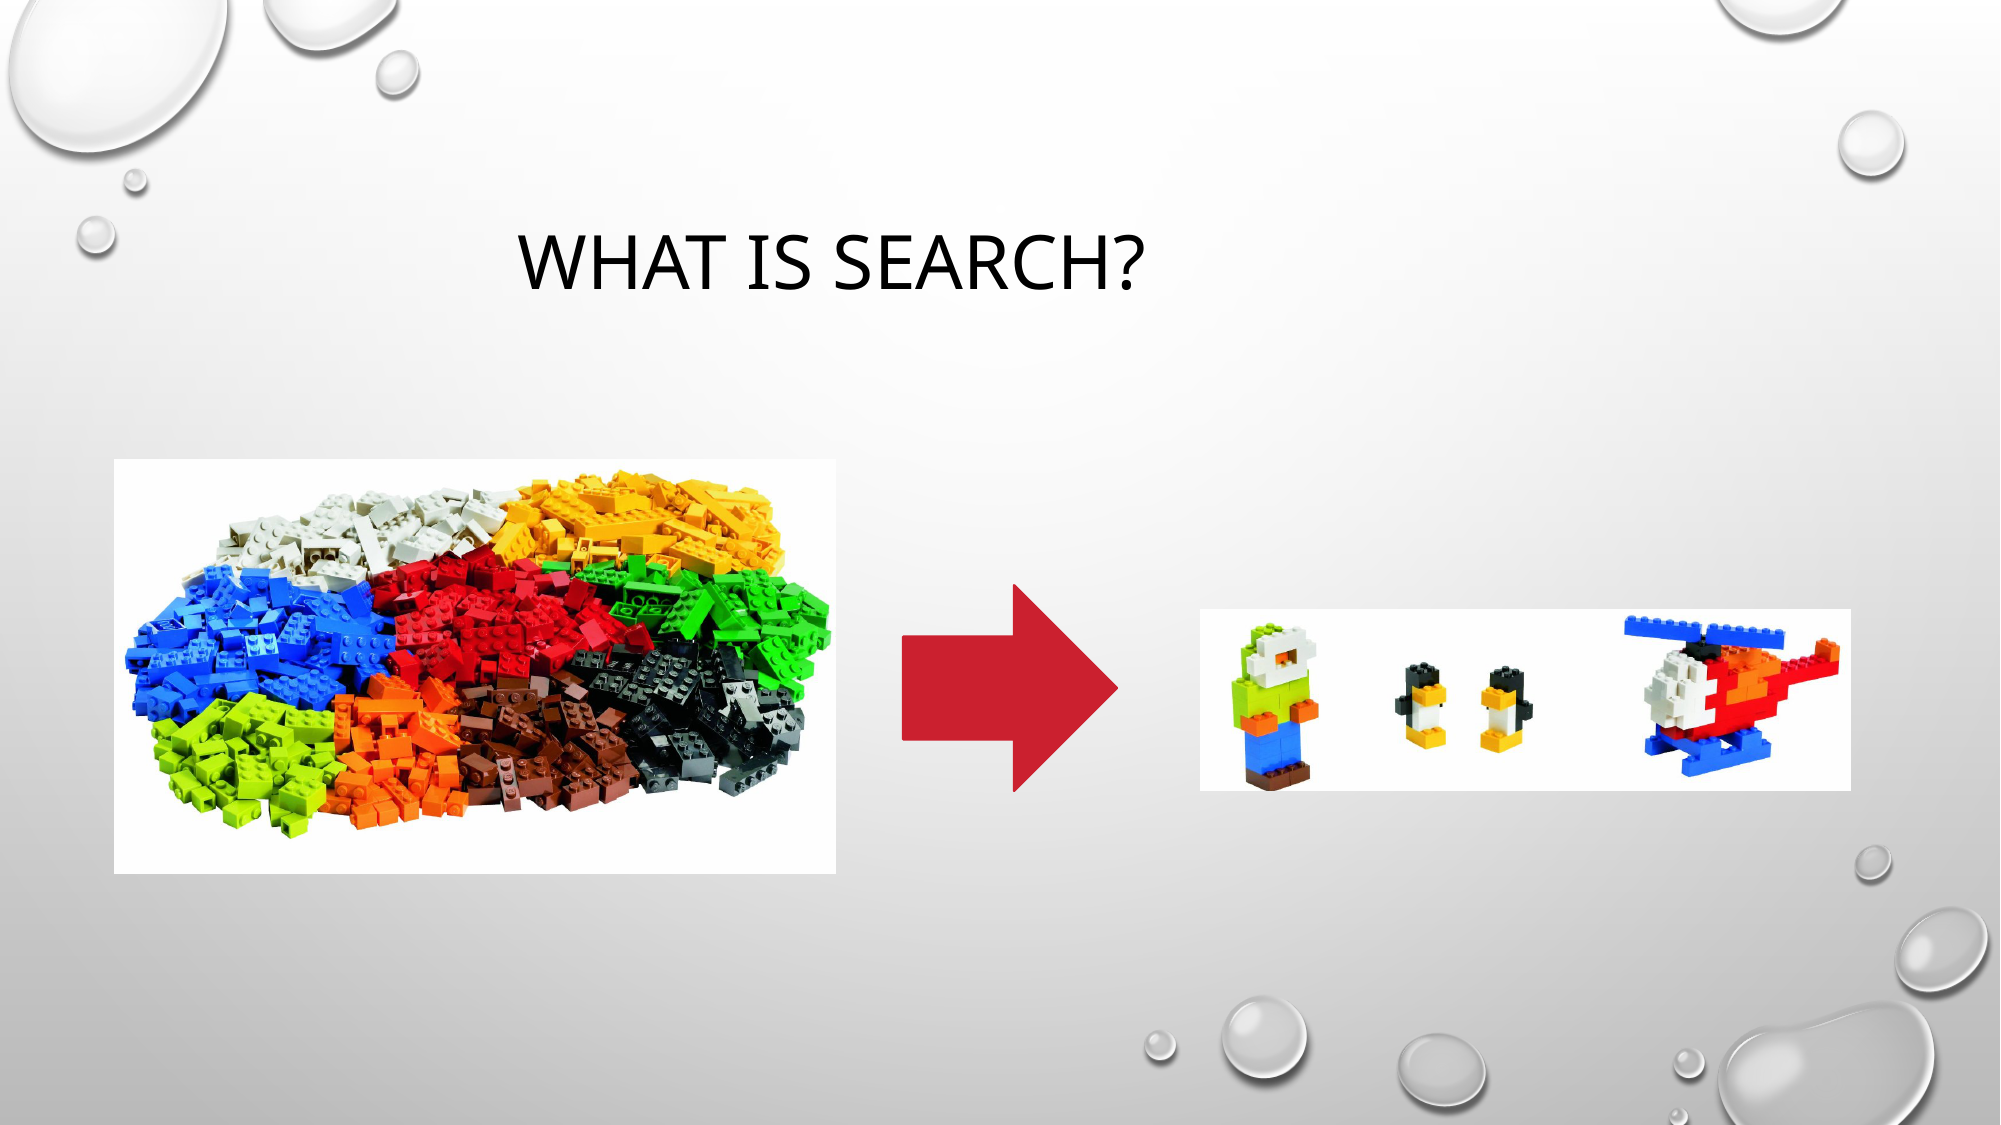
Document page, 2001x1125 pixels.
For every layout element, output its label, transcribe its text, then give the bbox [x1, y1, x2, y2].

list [113, 459, 836, 874]
title What is Search? [52, 189, 1612, 341]
picture [0, 0, 2000, 1125]
text_box [901, 584, 1118, 793]
